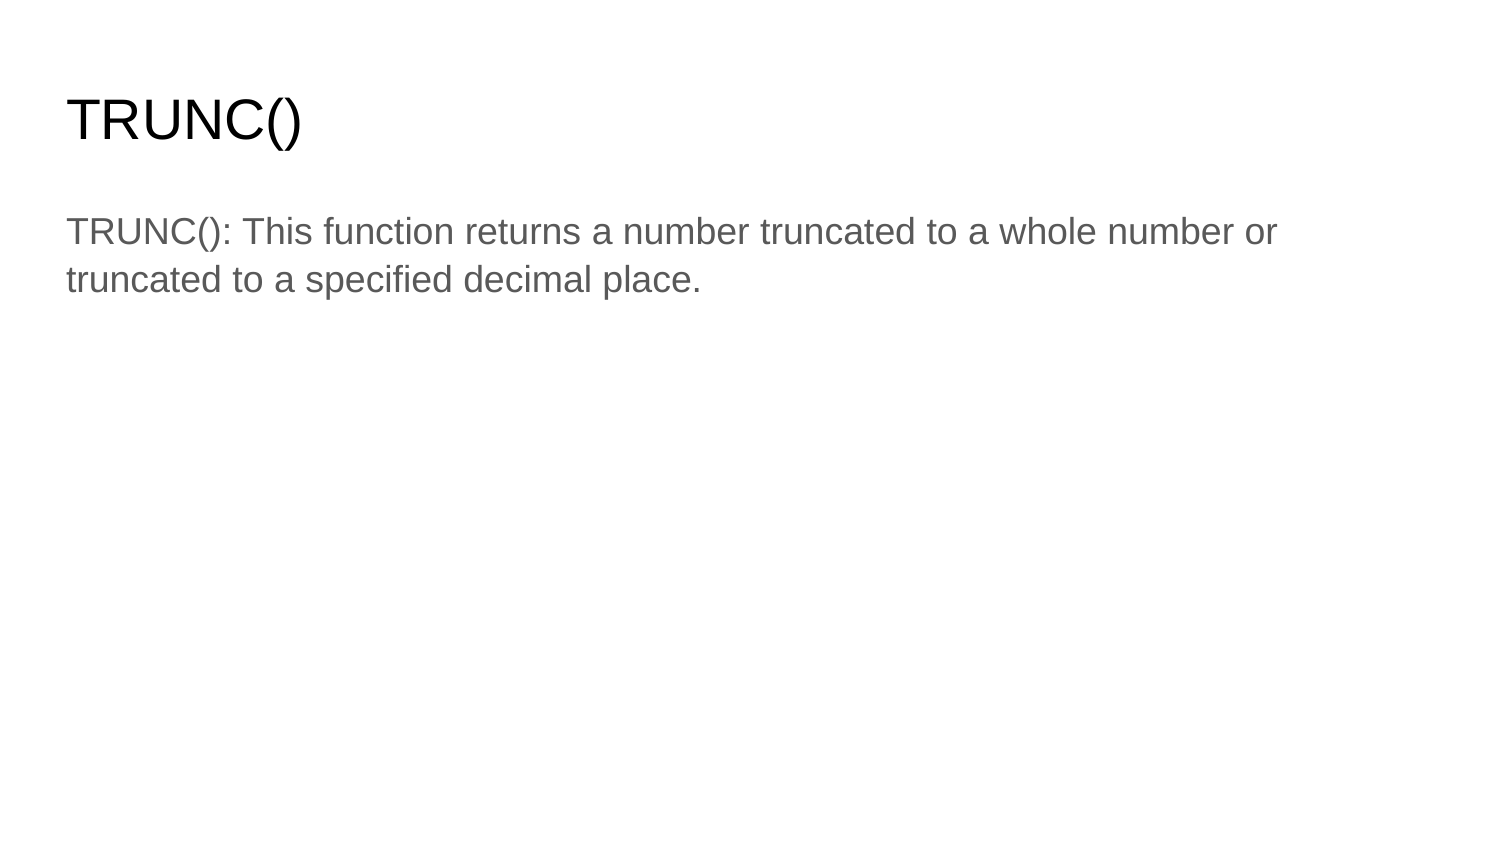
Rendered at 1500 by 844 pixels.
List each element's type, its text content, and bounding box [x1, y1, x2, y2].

title TRUNC() [51, 72, 1449, 167]
list TRUNC(): This function returns a number truncated to a whole number or truncated to a specified decimal place. [51, 189, 1449, 750]
